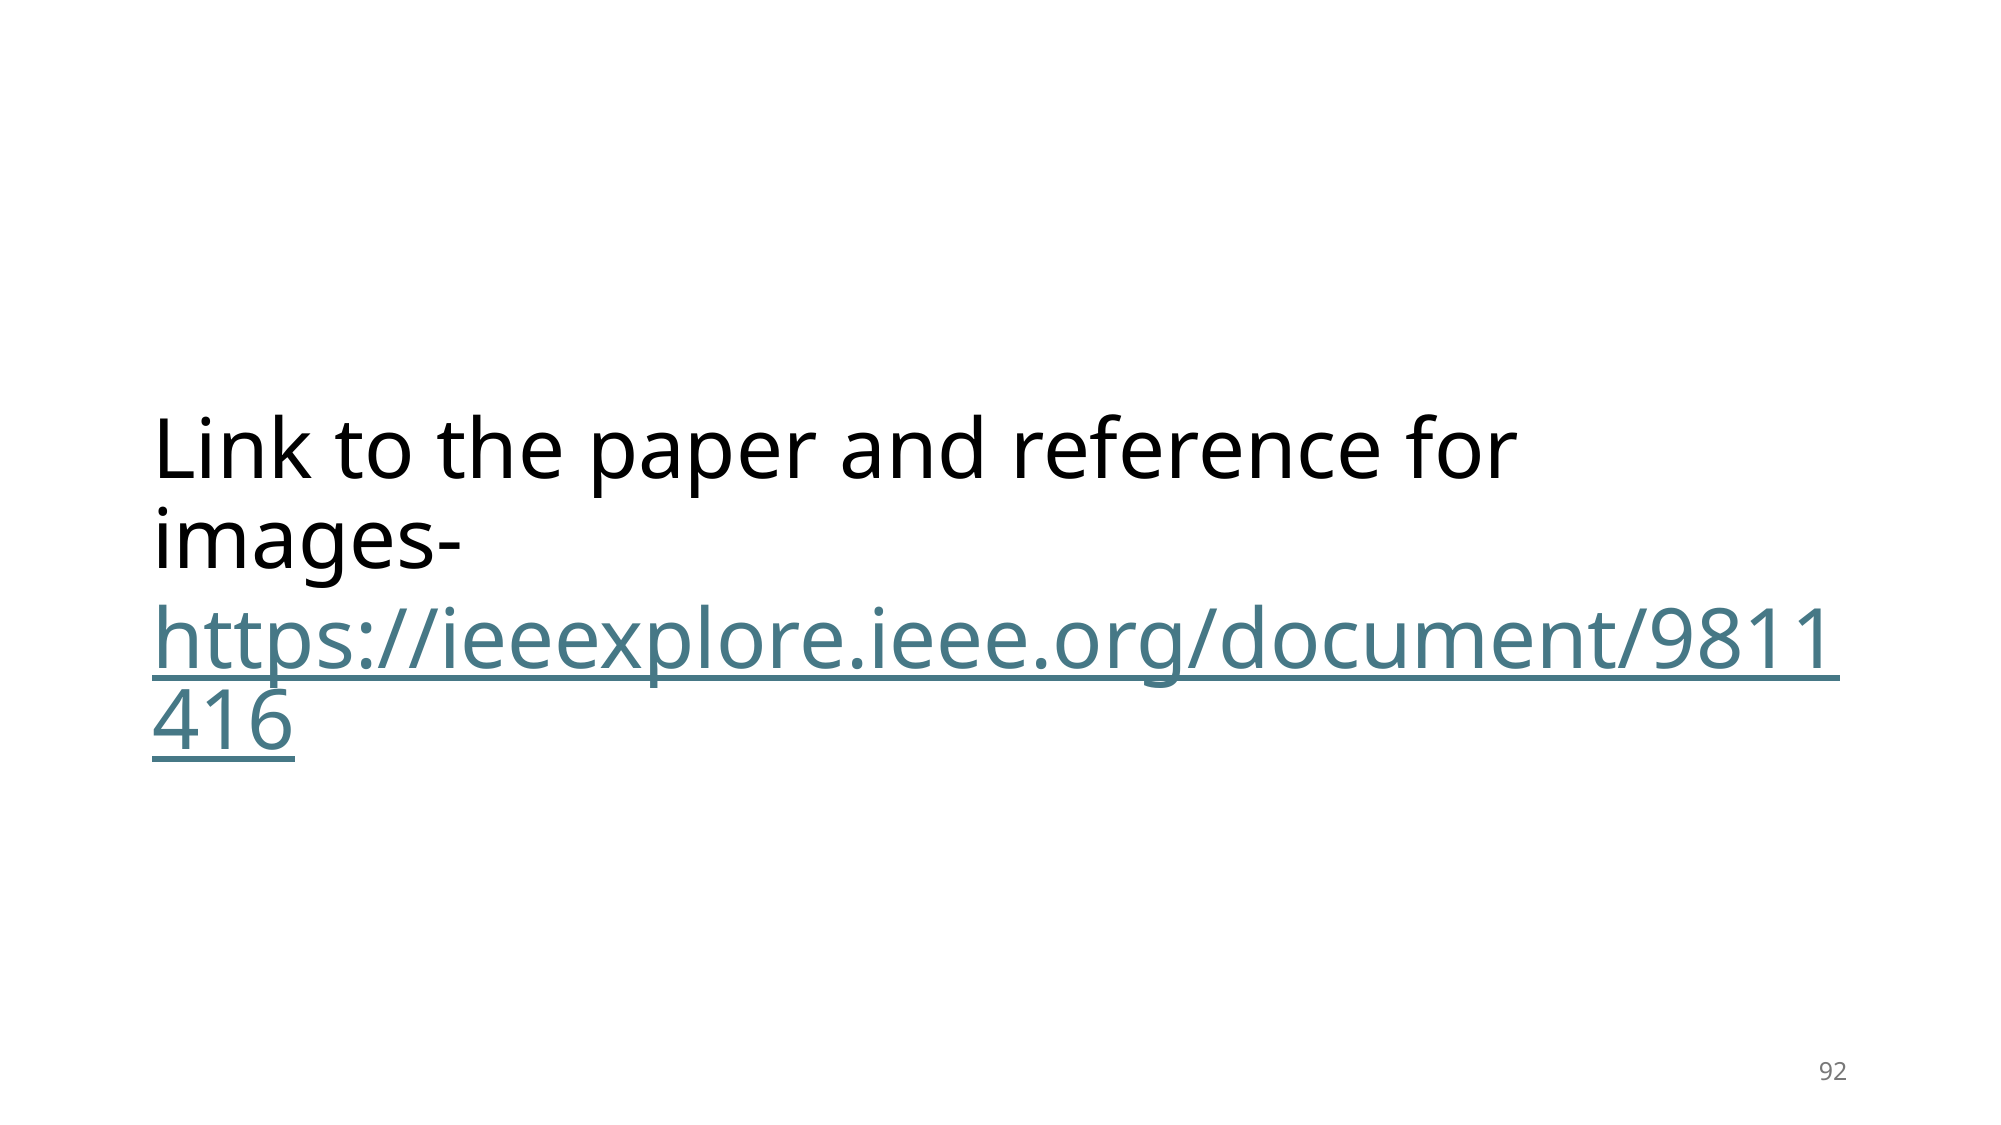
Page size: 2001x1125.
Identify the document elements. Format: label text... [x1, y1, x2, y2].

list Link to the paper and reference for images- https://ieeexplore.ieee.org/document/9811416 [137, 398, 1863, 1113]
slide_number 92 [1412, 1042, 1863, 1103]
